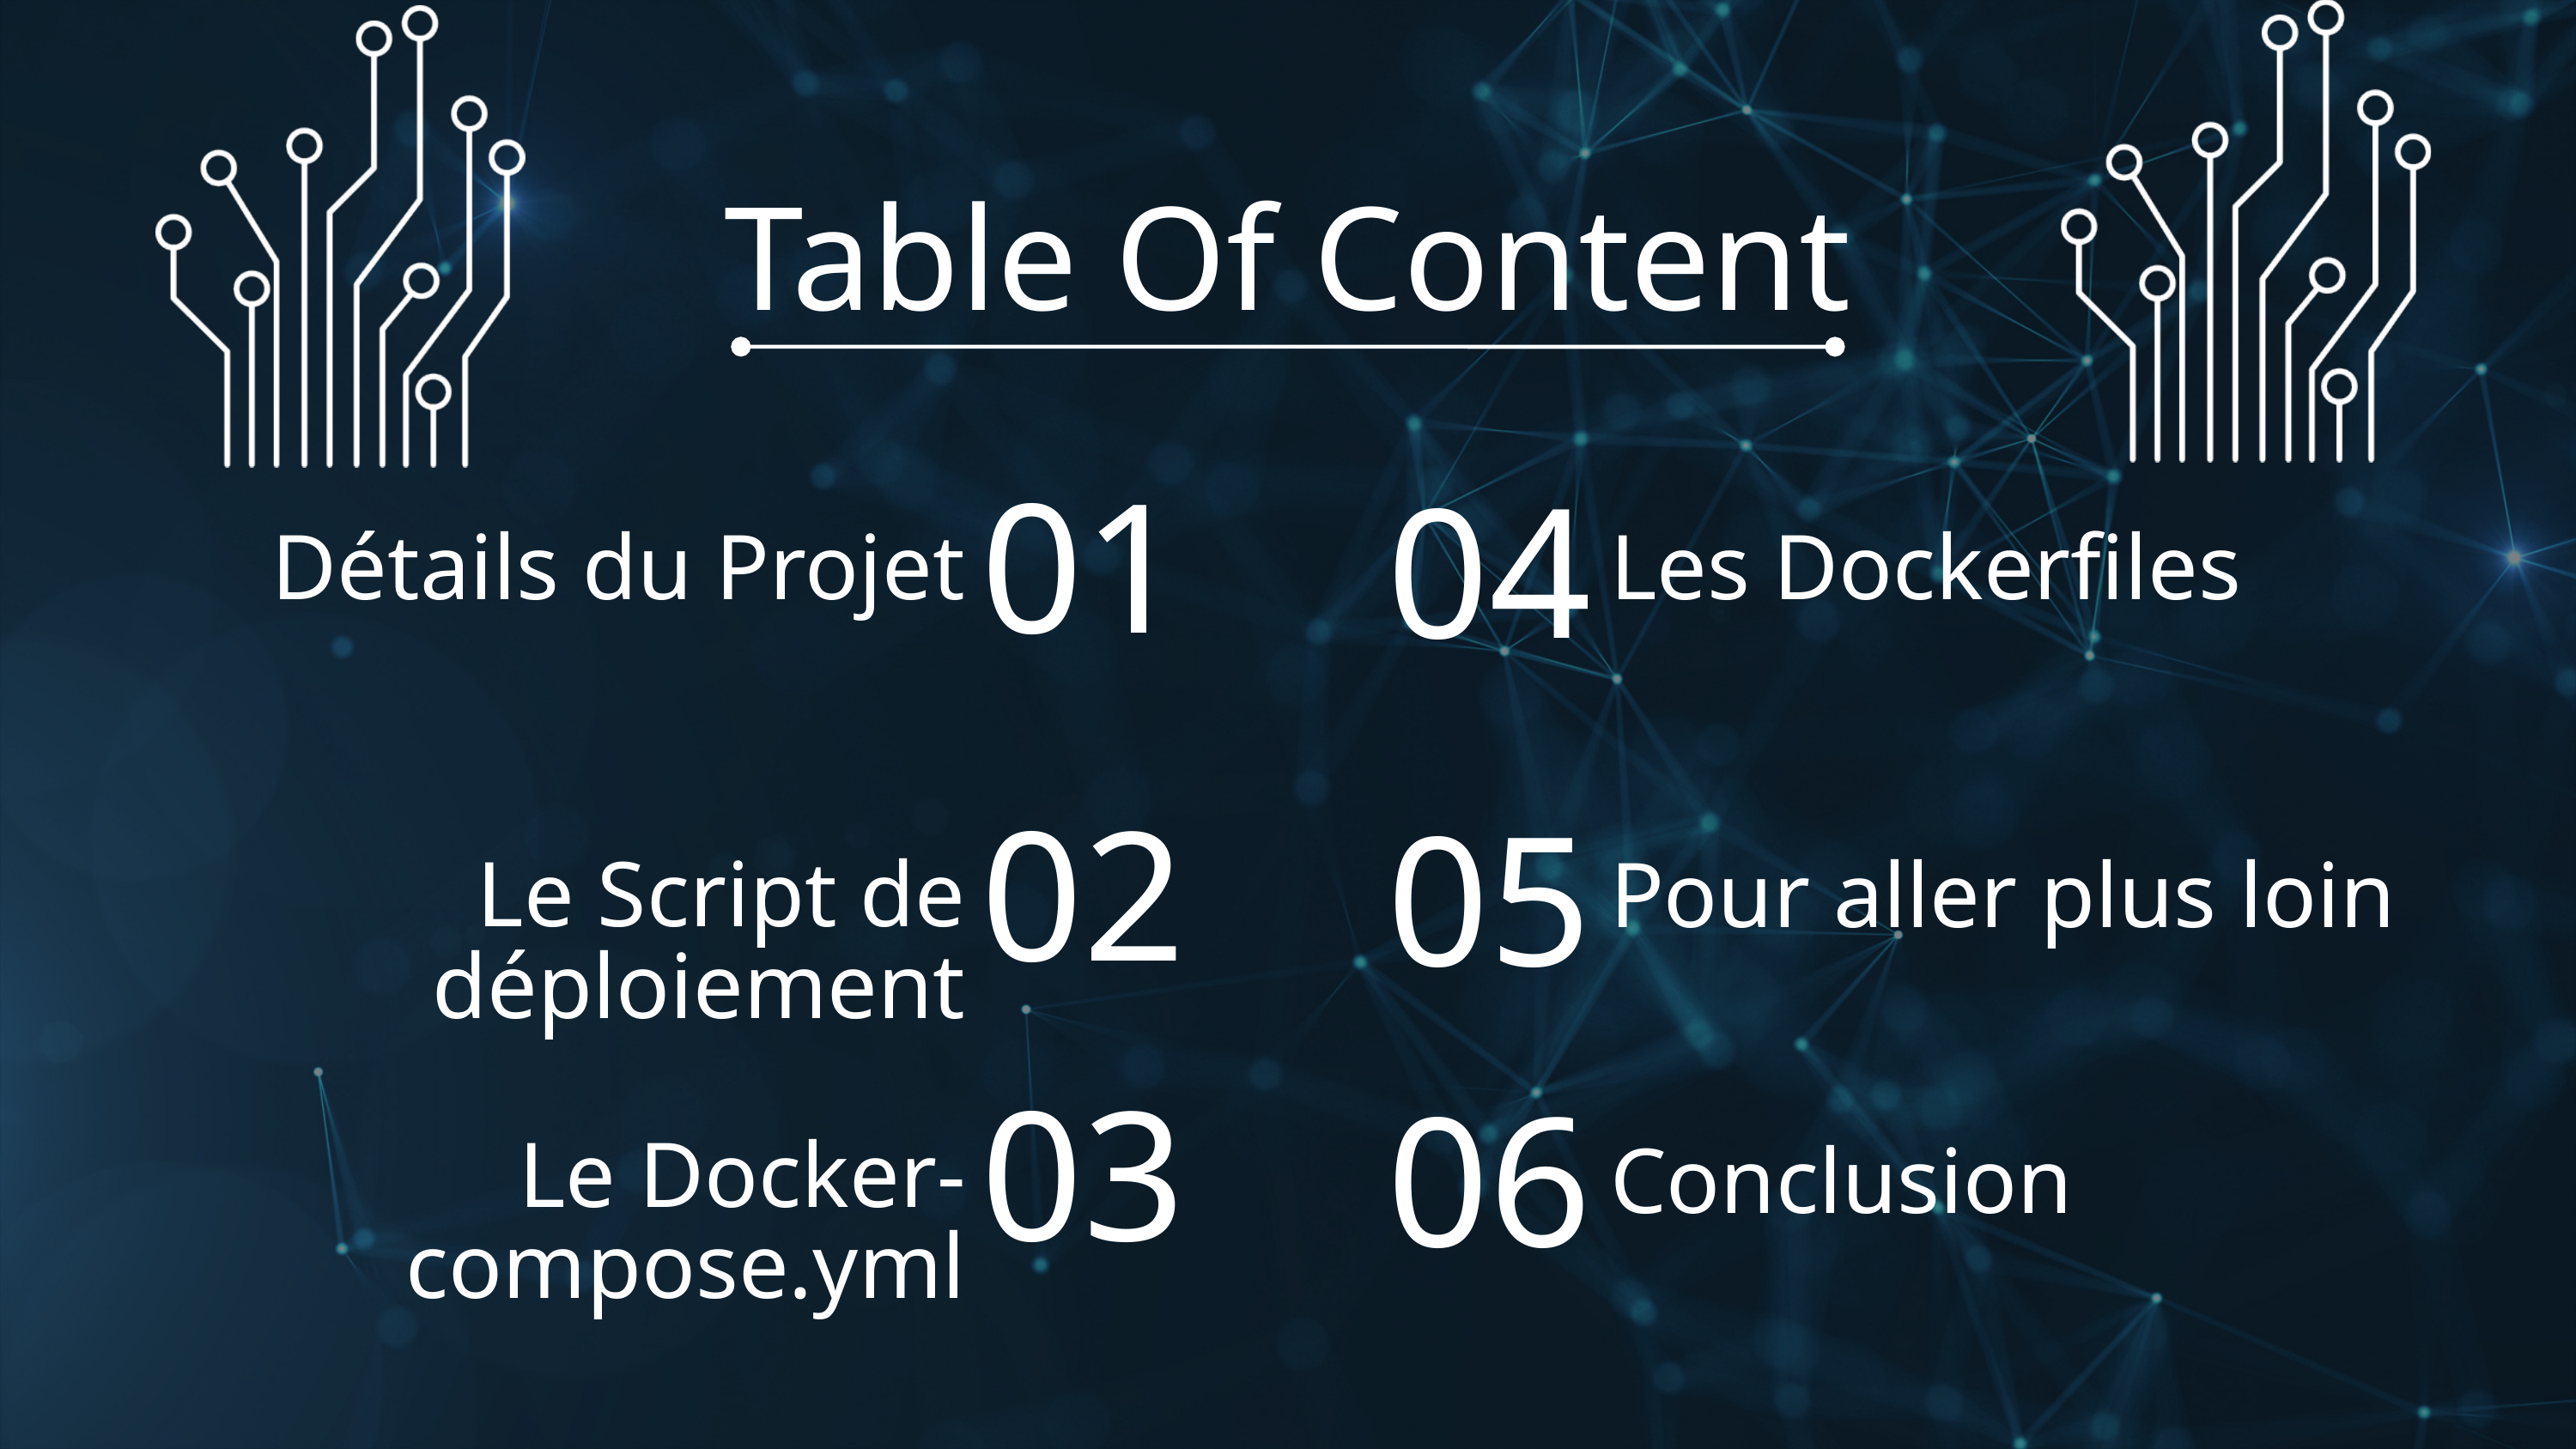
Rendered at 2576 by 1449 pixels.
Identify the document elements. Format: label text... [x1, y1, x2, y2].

text_box 05 [1387, 819, 1887, 1003]
text_box Le Script de déploiement [0, 853, 966, 1036]
text_box Conclusion [1887, 1139, 2576, 1232]
text_box 06 [1387, 1100, 1887, 1283]
text_box [2061, 0, 2432, 463]
text_box 02 [686, 814, 1186, 997]
text_box 01 [686, 486, 1186, 669]
text_box [155, 5, 526, 469]
text_box [732, 337, 1844, 356]
text_box Le Docker-compose.yml [37, 1134, 966, 1317]
text_box Pour aller plus loin [1887, 853, 2576, 945]
text_box 03 [686, 1094, 1186, 1277]
text_box 04 [1387, 492, 1887, 675]
text_box Les Dockerfiles [1887, 525, 2576, 617]
text_box Détails du Projet [37, 525, 686, 617]
text_box Table Of Content [526, 179, 2051, 339]
text_box [0, 0, 2576, 1449]
